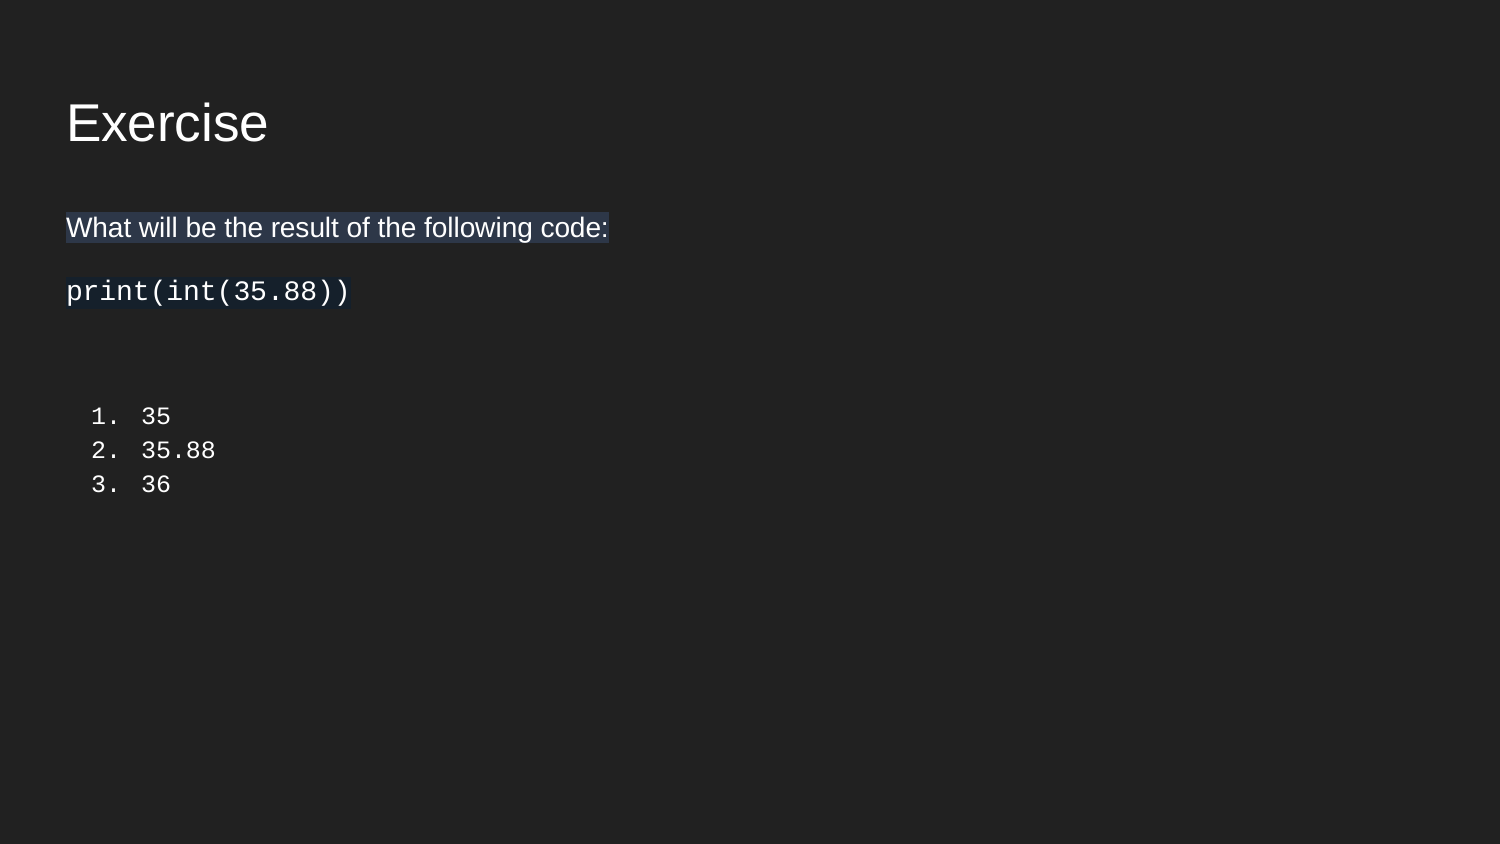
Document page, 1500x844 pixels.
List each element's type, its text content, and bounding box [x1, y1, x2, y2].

title Exercise [51, 72, 1449, 167]
list What will be the result of the following code: print(int(35.88)) 35 35.88 36 [51, 189, 1449, 750]
